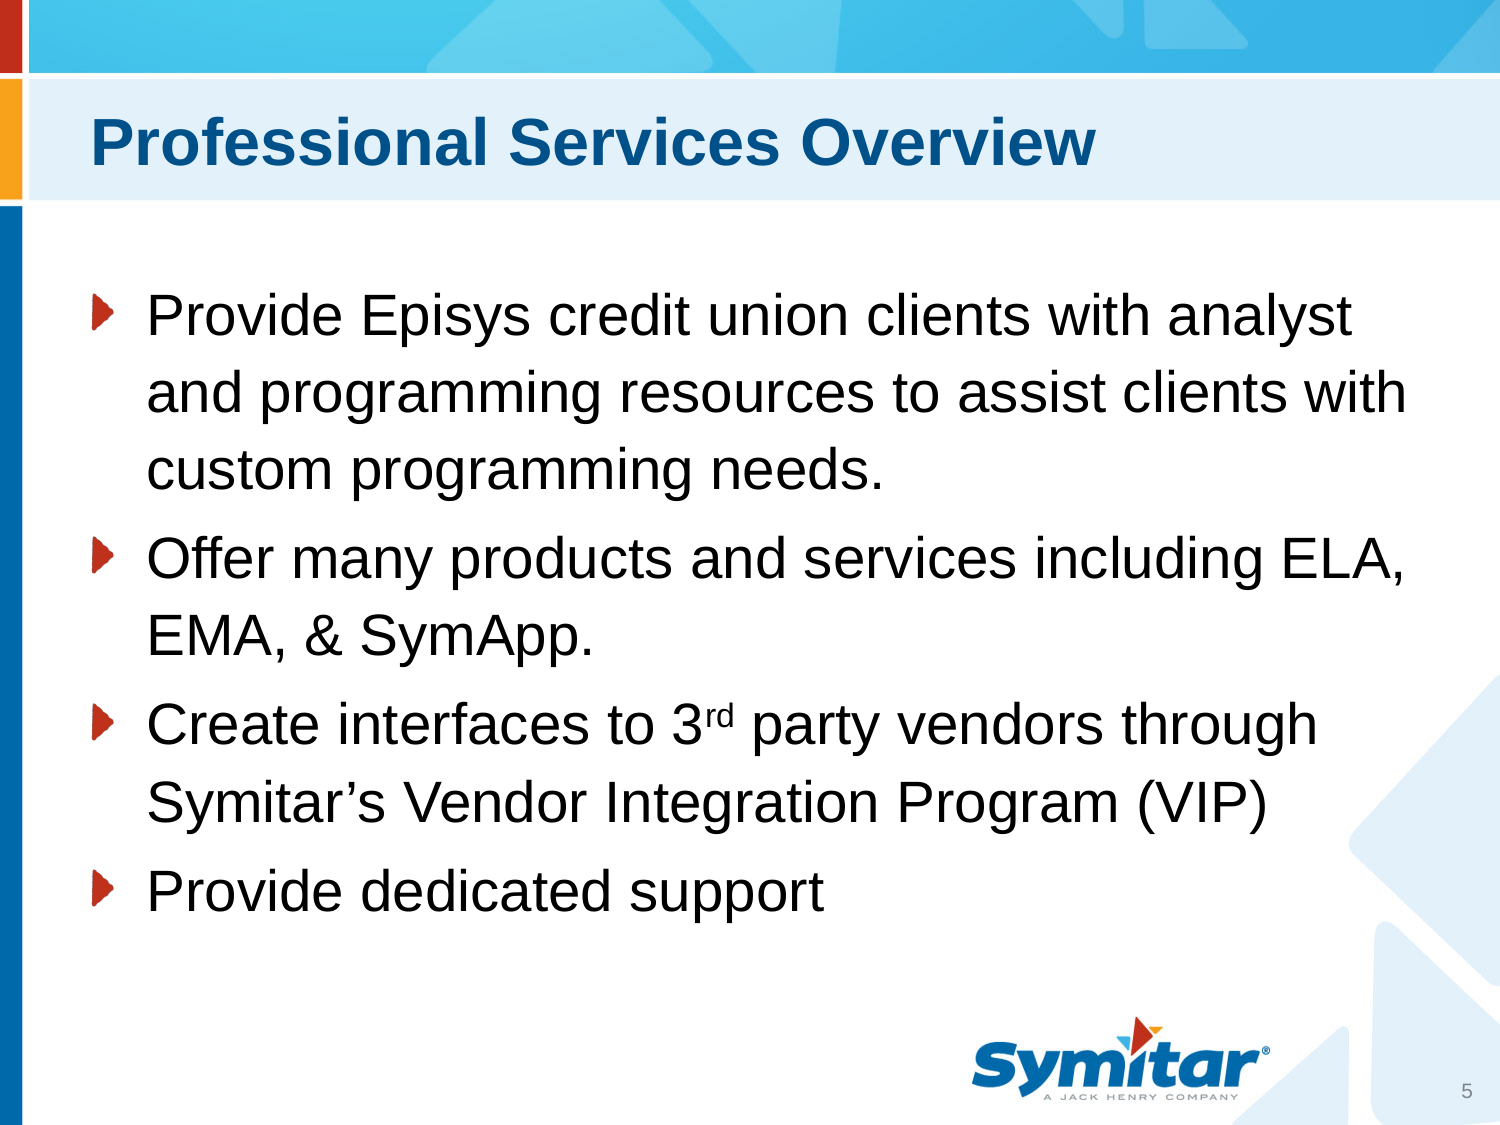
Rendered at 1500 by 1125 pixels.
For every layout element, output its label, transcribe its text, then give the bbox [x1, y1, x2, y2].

picture [0, 0, 1500, 1125]
title Professional Services Overview [75, 45, 1425, 233]
list Provide Episys credit union clients with analyst and programming resources to assist clients with custom programming needs. Offer many products and services including ELA, EMA, & SymApp. Create interfaces to 3rd party vendors through Symitar’s Vendor Integration Program (VIP) Provide dedicated support [75, 262, 1425, 1005]
